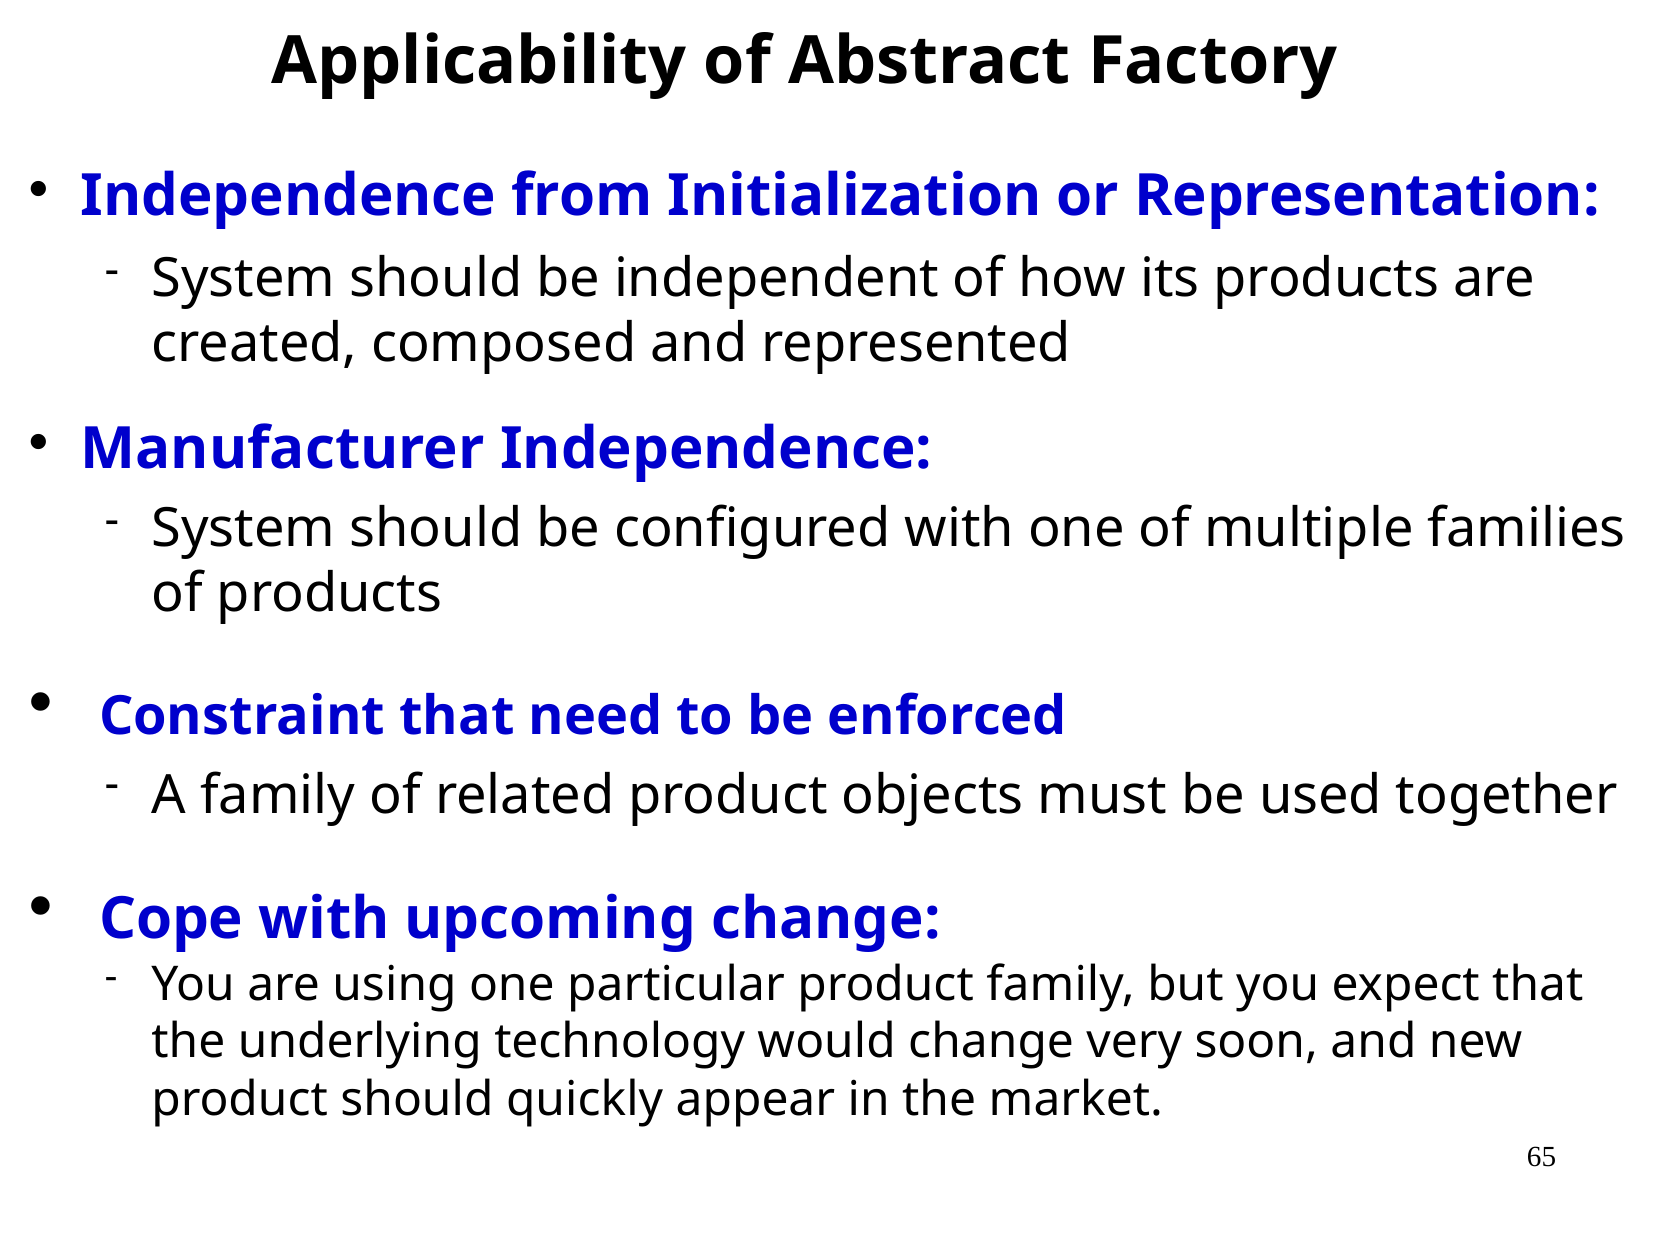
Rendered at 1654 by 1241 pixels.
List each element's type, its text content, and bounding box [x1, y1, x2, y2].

list Independence from Initialization or Representation: System should be independent of how its products are created, composed and represented Manufacturer Independence: System should be configured with one of multiple families of products Constraint that need to be enforced A family of related product objects must be used together Cope with upcoming change: You are using one particular product family, but you expect that the underlying technology would change very soon, and new product should quickly appear in the market. [11, 157, 1642, 1241]
title Applicability of Abstract Factory [4, 0, 1606, 124]
